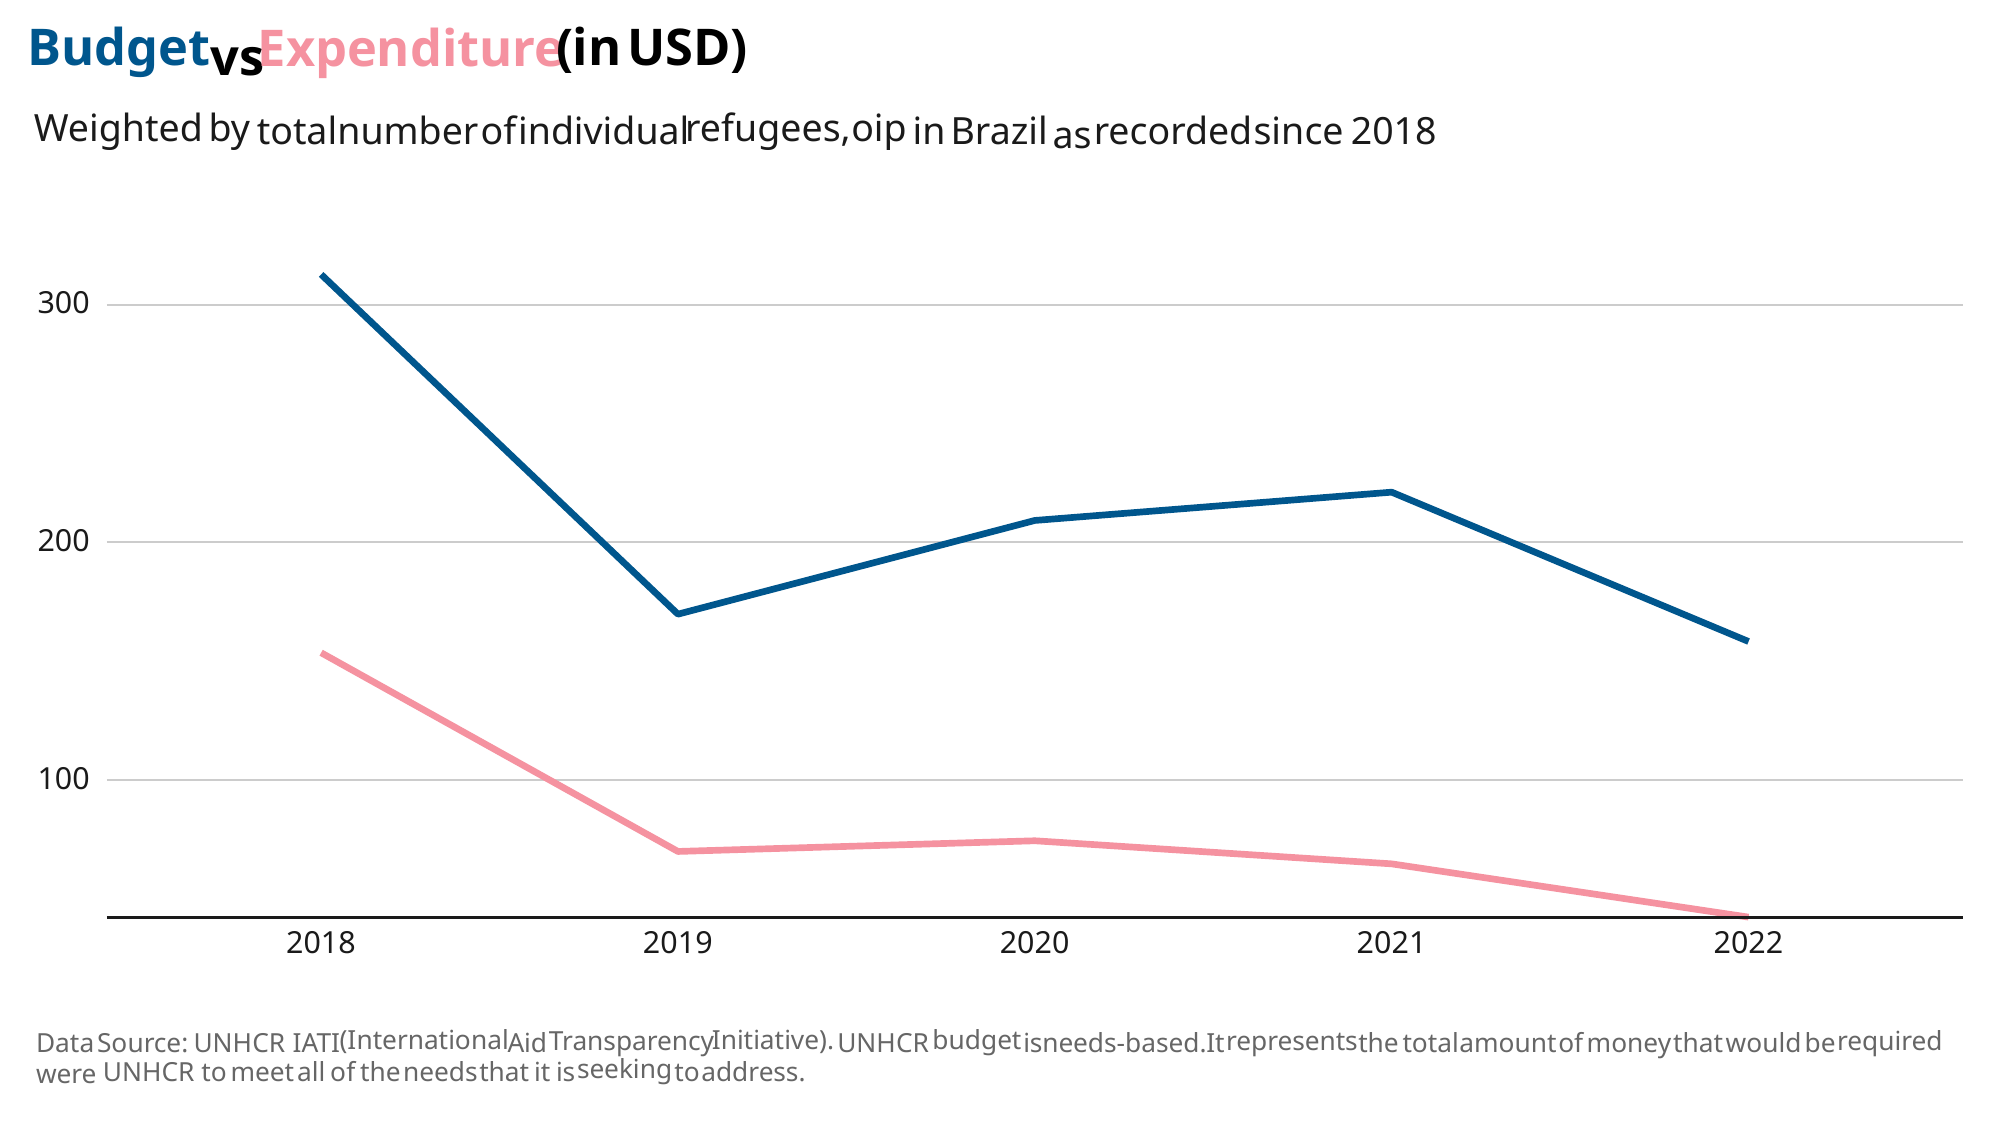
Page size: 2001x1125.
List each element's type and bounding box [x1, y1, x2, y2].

text_box [0, 0, 2000, 1125]
